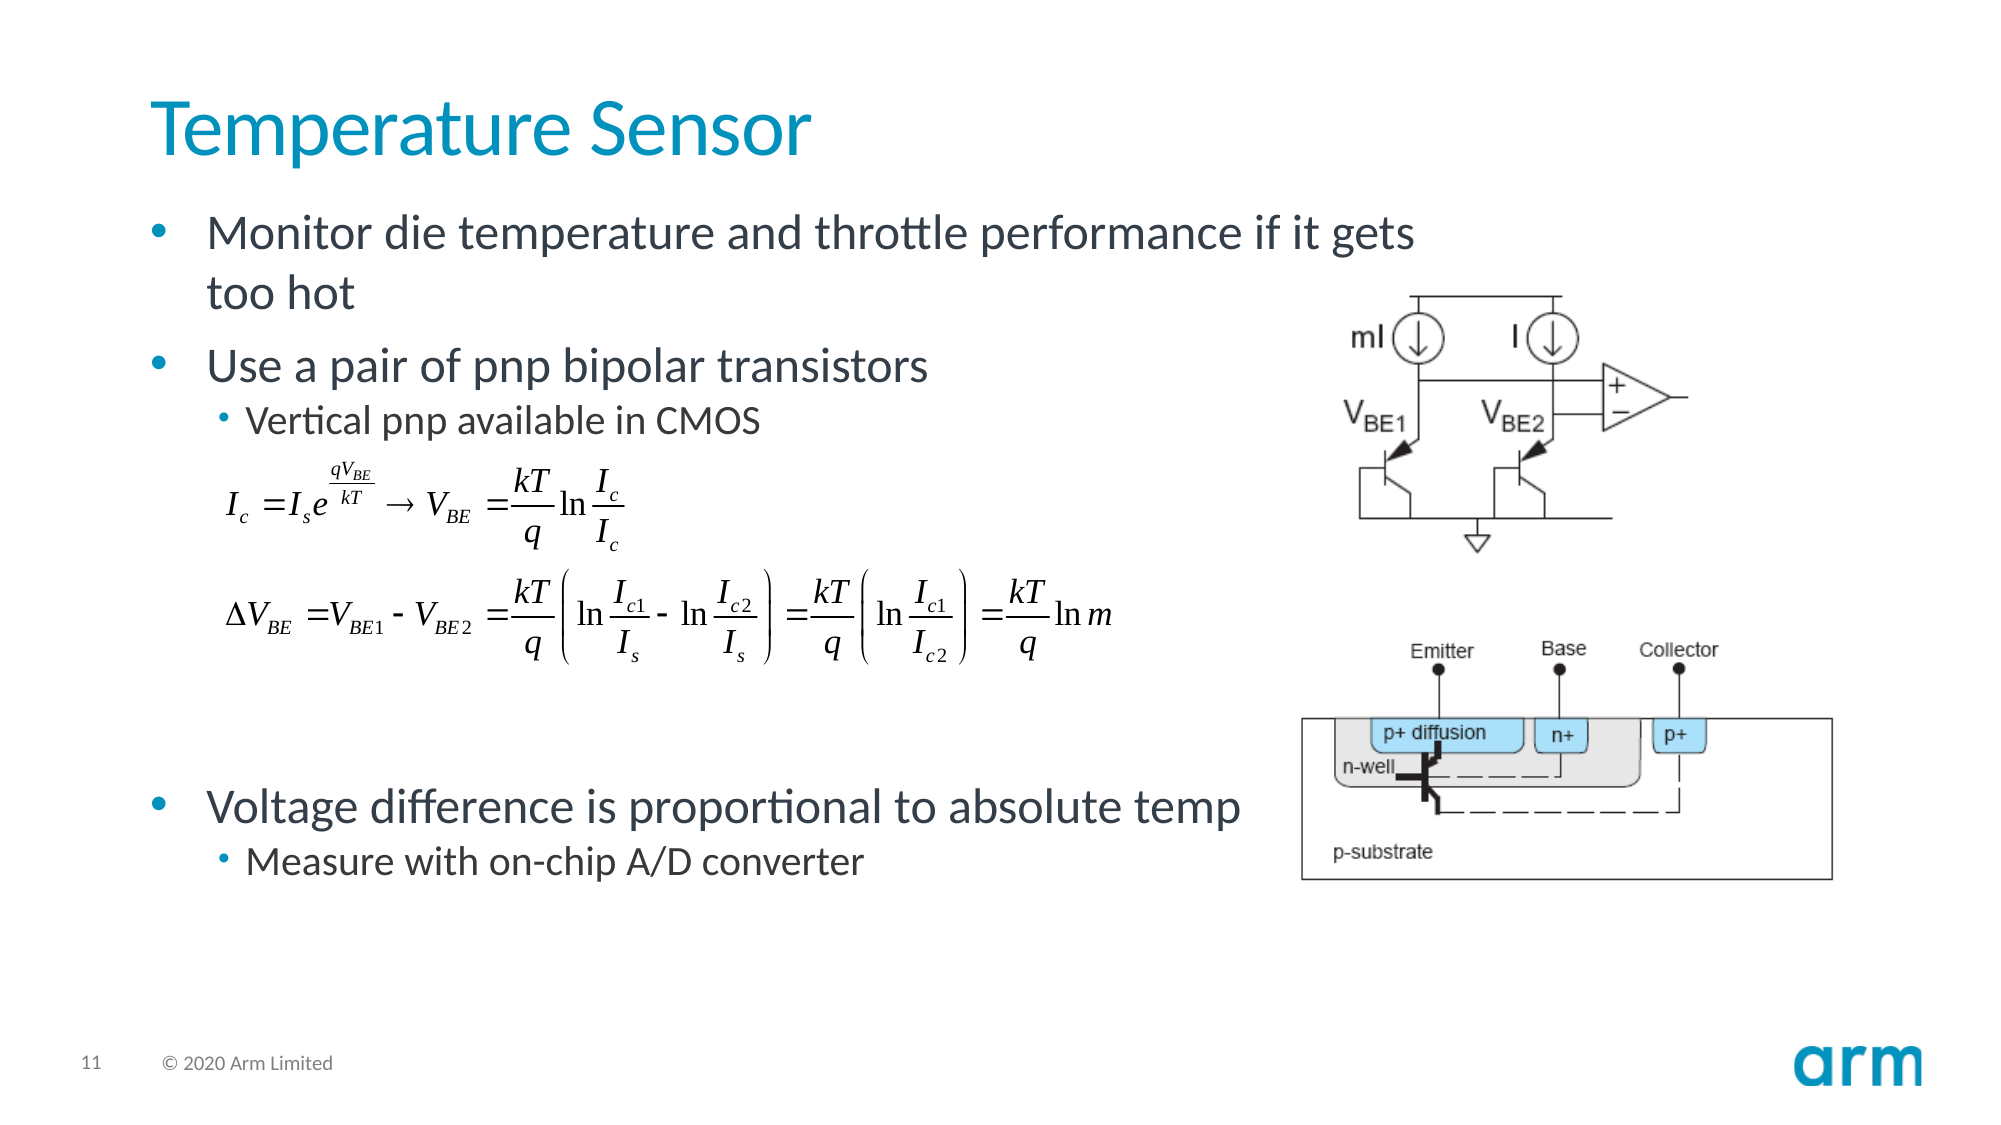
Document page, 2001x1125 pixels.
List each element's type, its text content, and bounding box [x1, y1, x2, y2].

list Monitor die temperature and throttle performance if it gets too hot Use a pair of pnp bipolar transistors Vertical pnp available in CMOS Voltage difference is proportional to absolute temp Measure with on-chip A/D converter [150, 200, 1438, 950]
picture [1314, 265, 1701, 563]
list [219, 451, 1120, 674]
picture [1293, 627, 1844, 885]
title Temperature Sensor [150, 87, 1850, 200]
